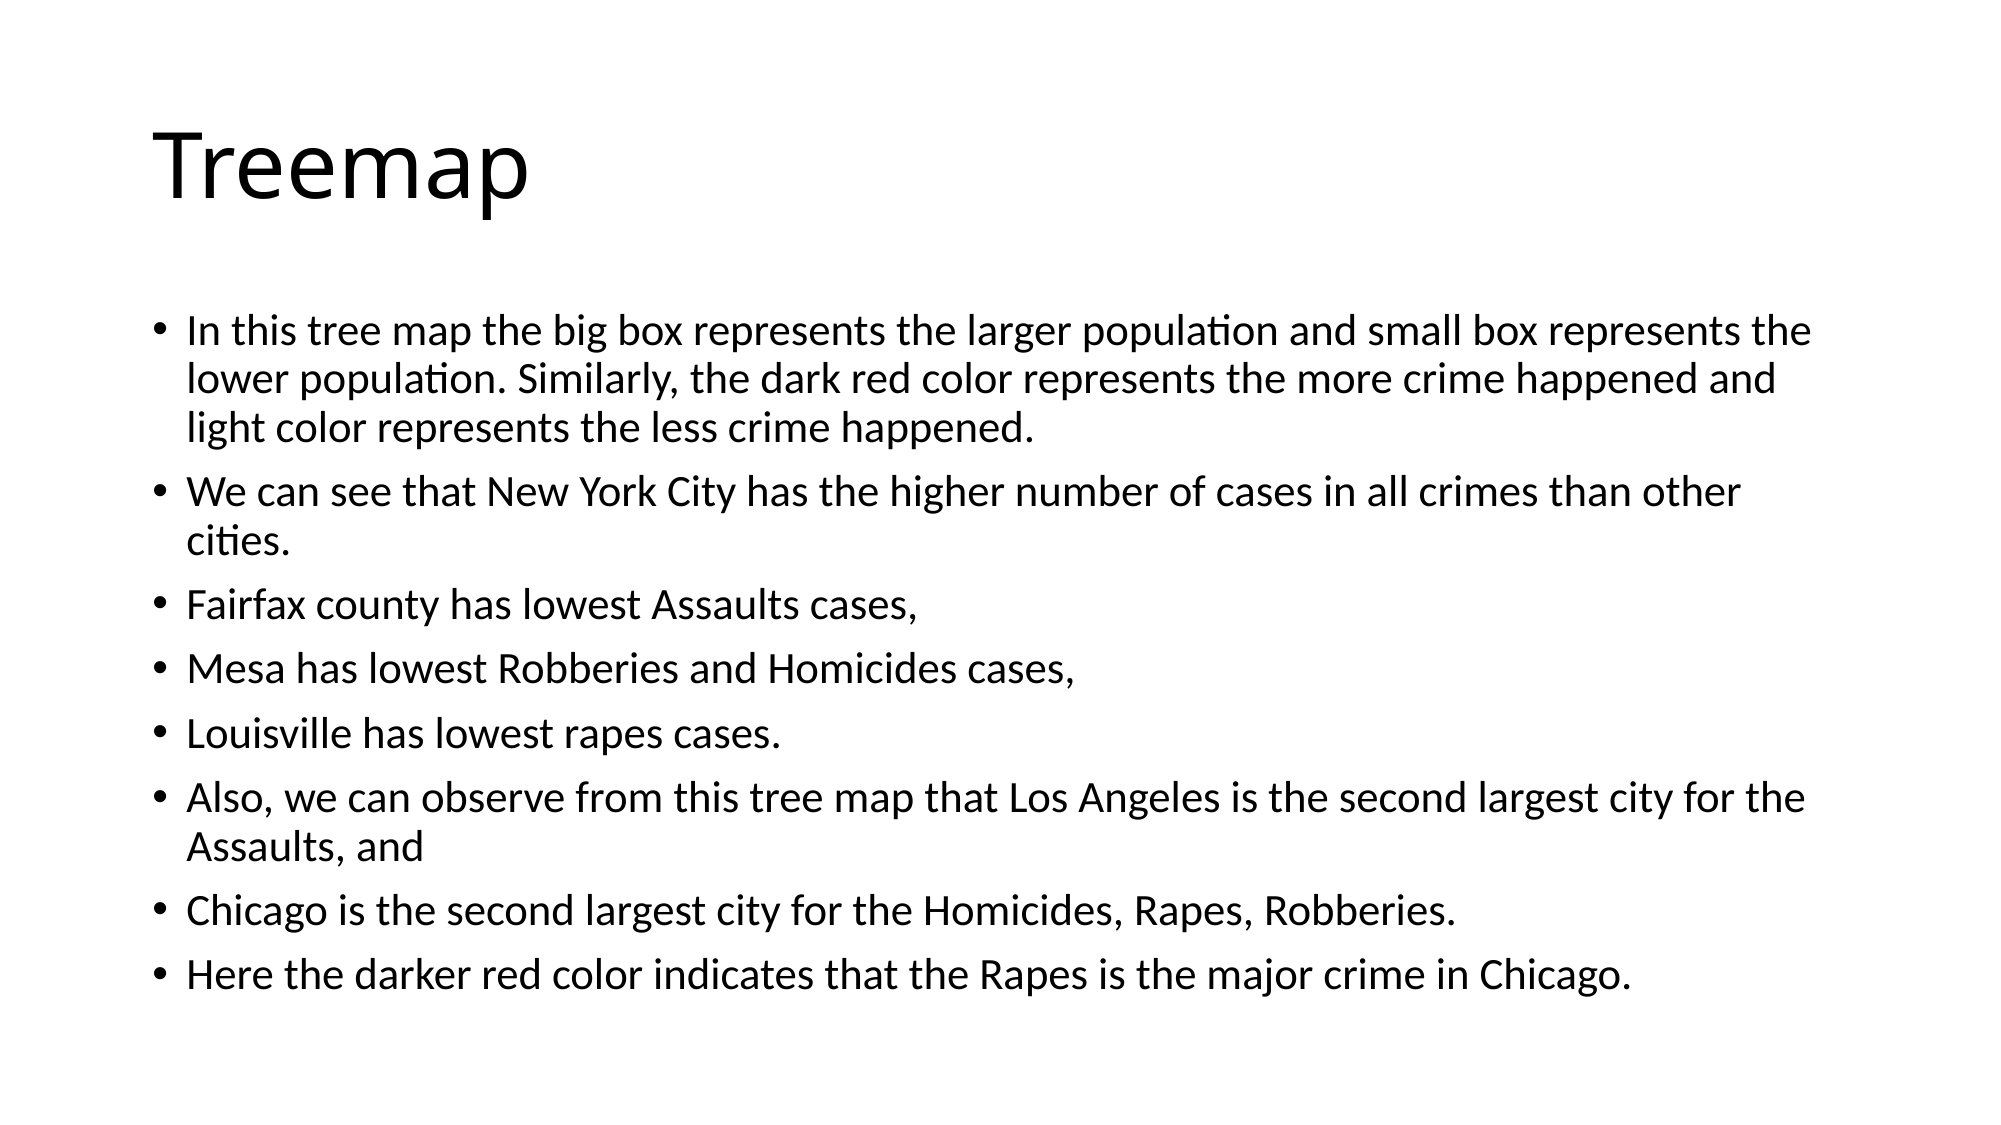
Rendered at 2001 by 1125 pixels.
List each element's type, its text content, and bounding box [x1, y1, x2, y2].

list In this tree map the big box represents the larger population and small box represents the lower population. Similarly, the dark red color represents the more crime happened and light color represents the less crime happened. We can see that New York City has the higher number of cases in all crimes than other cities. Fairfax county has lowest Assaults cases, Mesa has lowest Robberies and Homicides cases, Louisville has lowest rapes cases. Also, we can observe from this tree map that Los Angeles is the second largest city for the Assaults, and Chicago is the second largest city for the Homicides, Rapes, Robberies. Here the darker red color indicates that the Rapes is the major crime in Chicago. [137, 299, 1863, 1014]
title Treemap [137, 59, 1863, 278]
